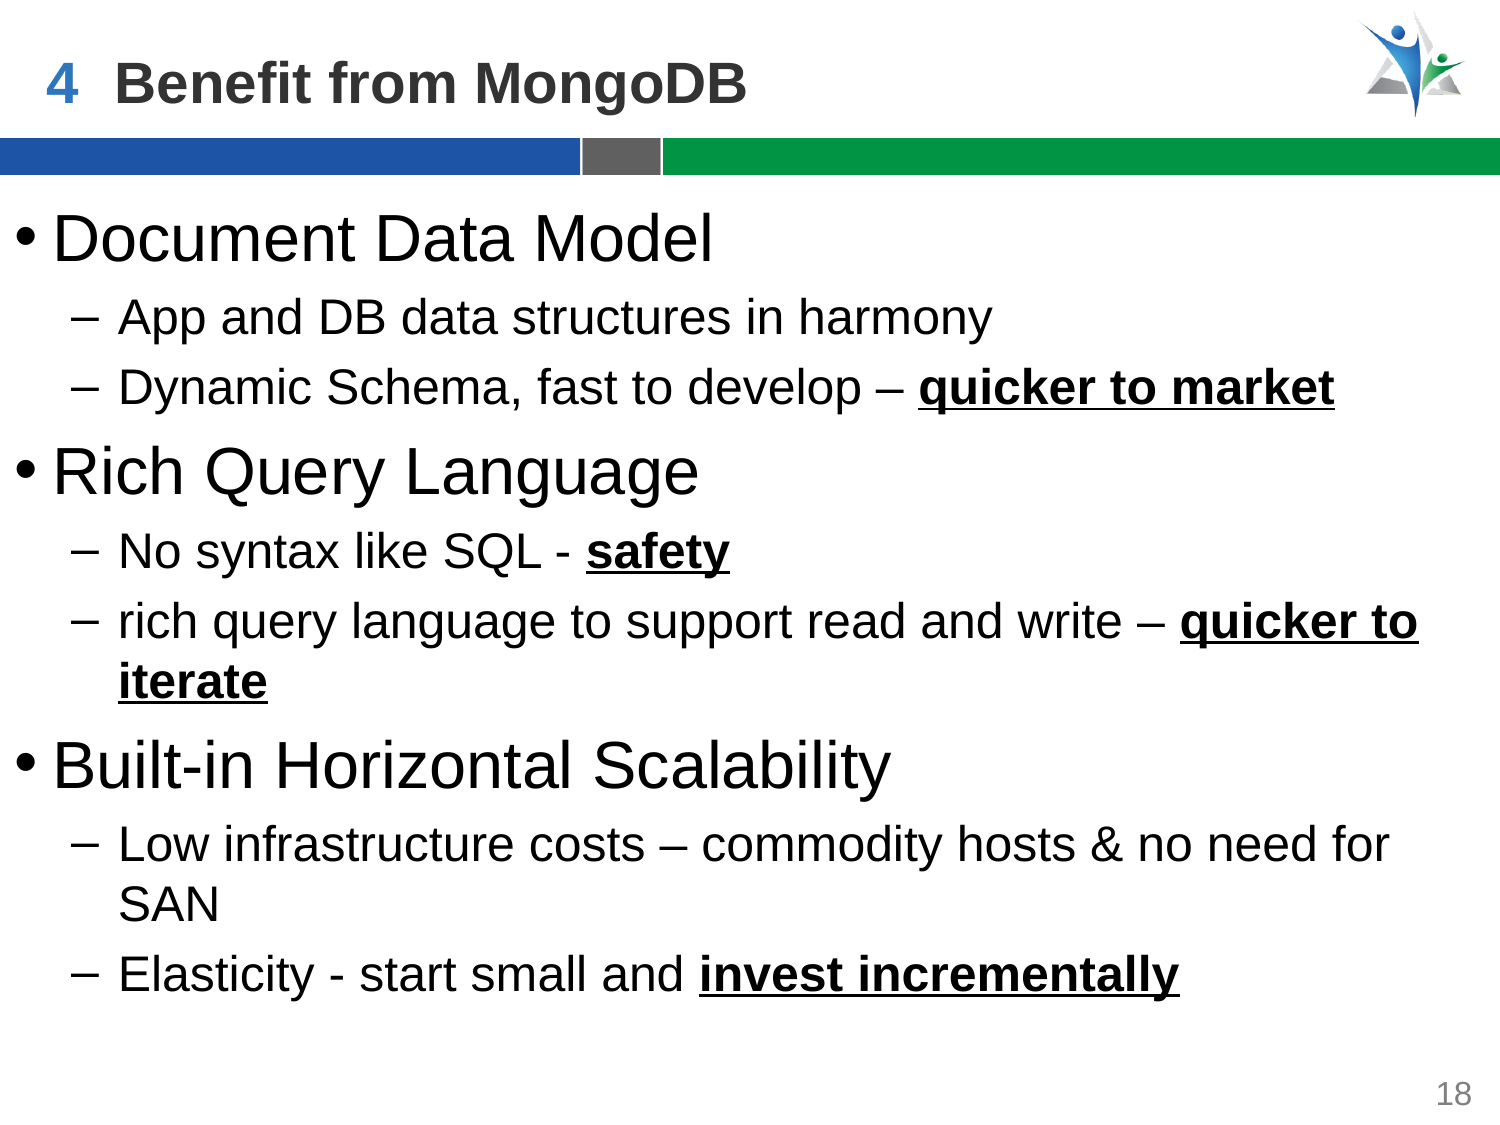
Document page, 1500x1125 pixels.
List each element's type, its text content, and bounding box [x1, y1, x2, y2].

list 4 [24, 37, 99, 124]
picture [0, 138, 1500, 175]
list Document Data Model App and DB data structures in harmony Dynamic Schema, fast to develop – quicker to market Rich Query Language No syntax like SQL - safety rich query language to support read and write – quicker to iterate Built-in Horizontal Scalability Low infrastructure costs – commodity hosts & no need for SAN Elasticity - start small and invest incrementally [0, 187, 1500, 1072]
list Benefit from MongoDB [99, 37, 1413, 124]
picture [1350, 12, 1476, 117]
